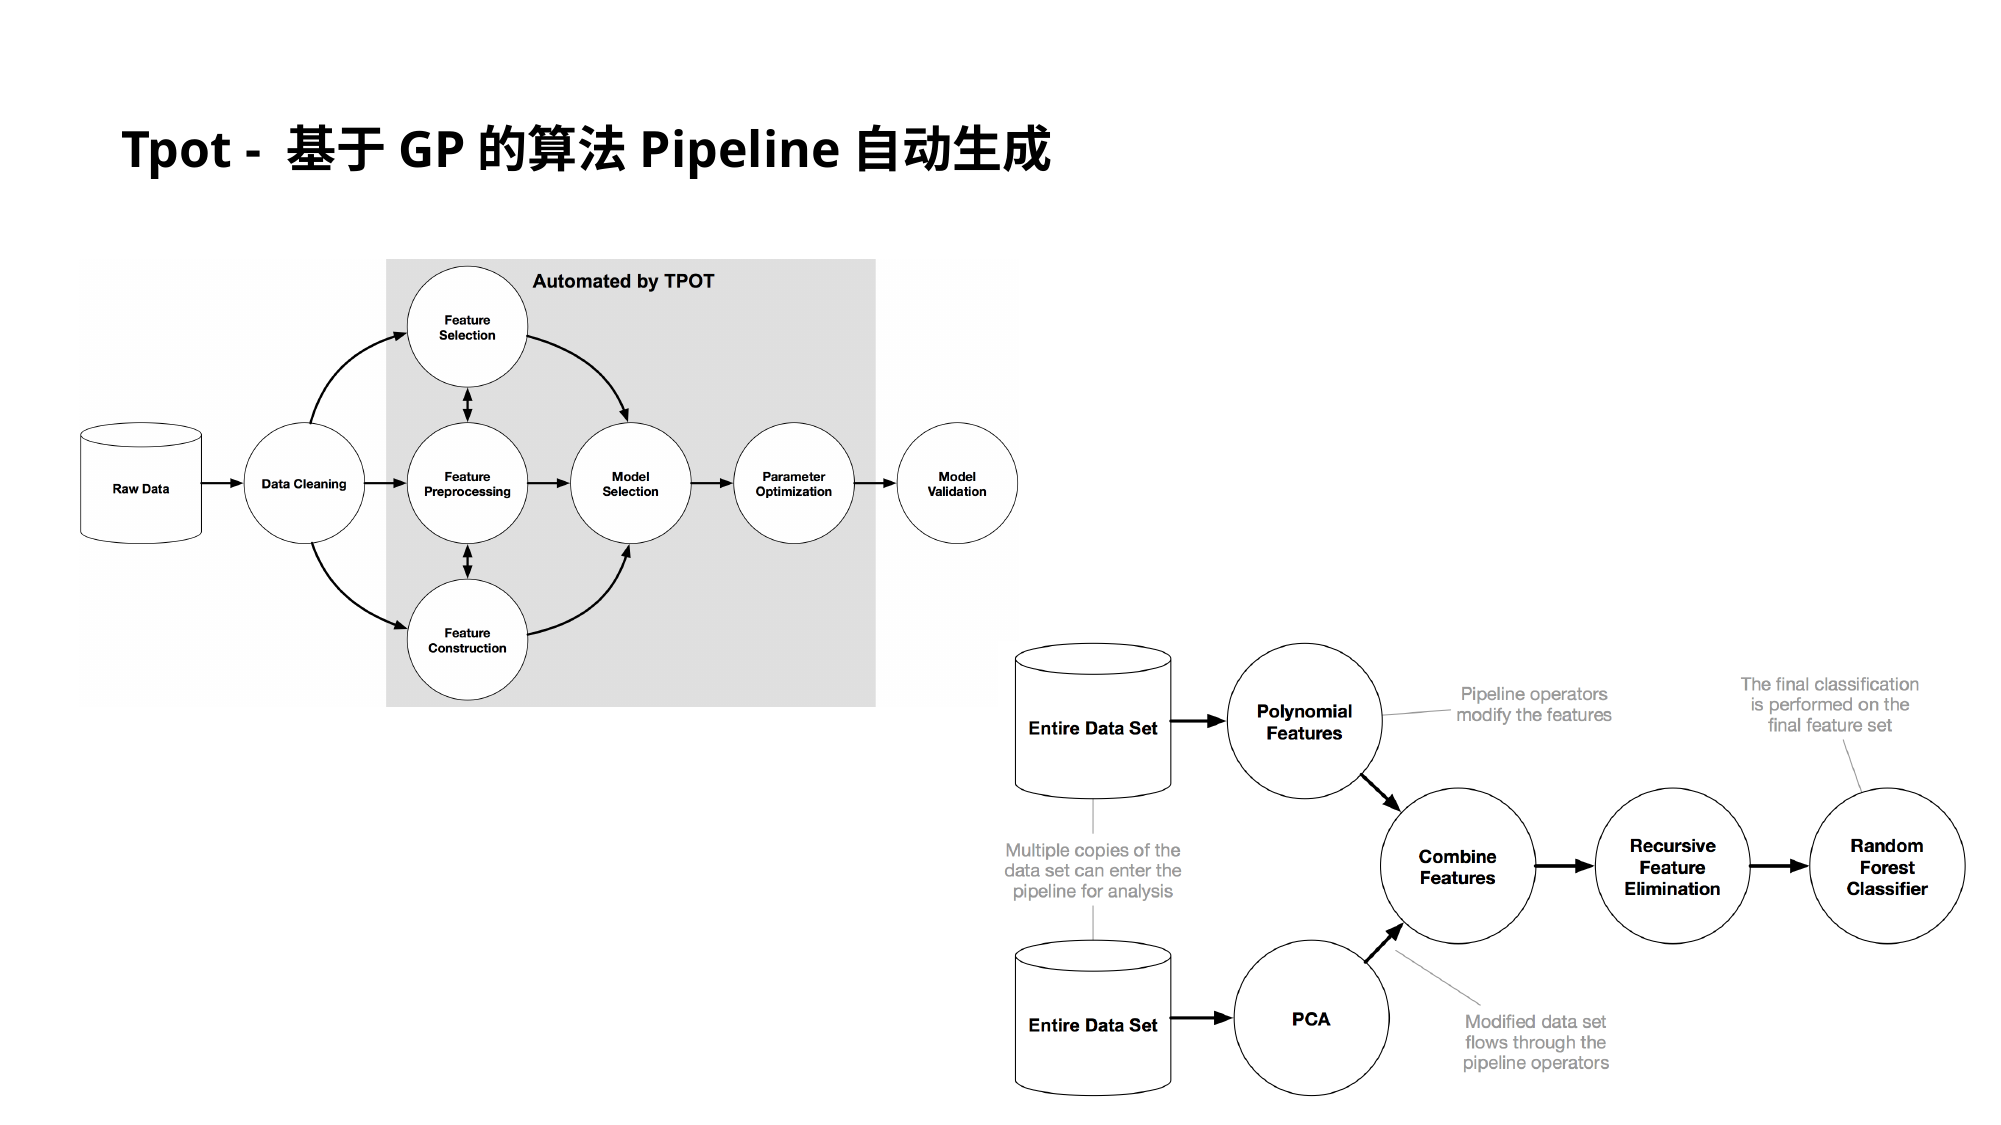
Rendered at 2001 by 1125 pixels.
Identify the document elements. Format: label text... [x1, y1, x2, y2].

picture [998, 641, 1968, 1098]
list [79, 259, 1019, 707]
title Tpot - 基于GP的算法Pipeline自动生成 [106, 42, 1832, 260]
